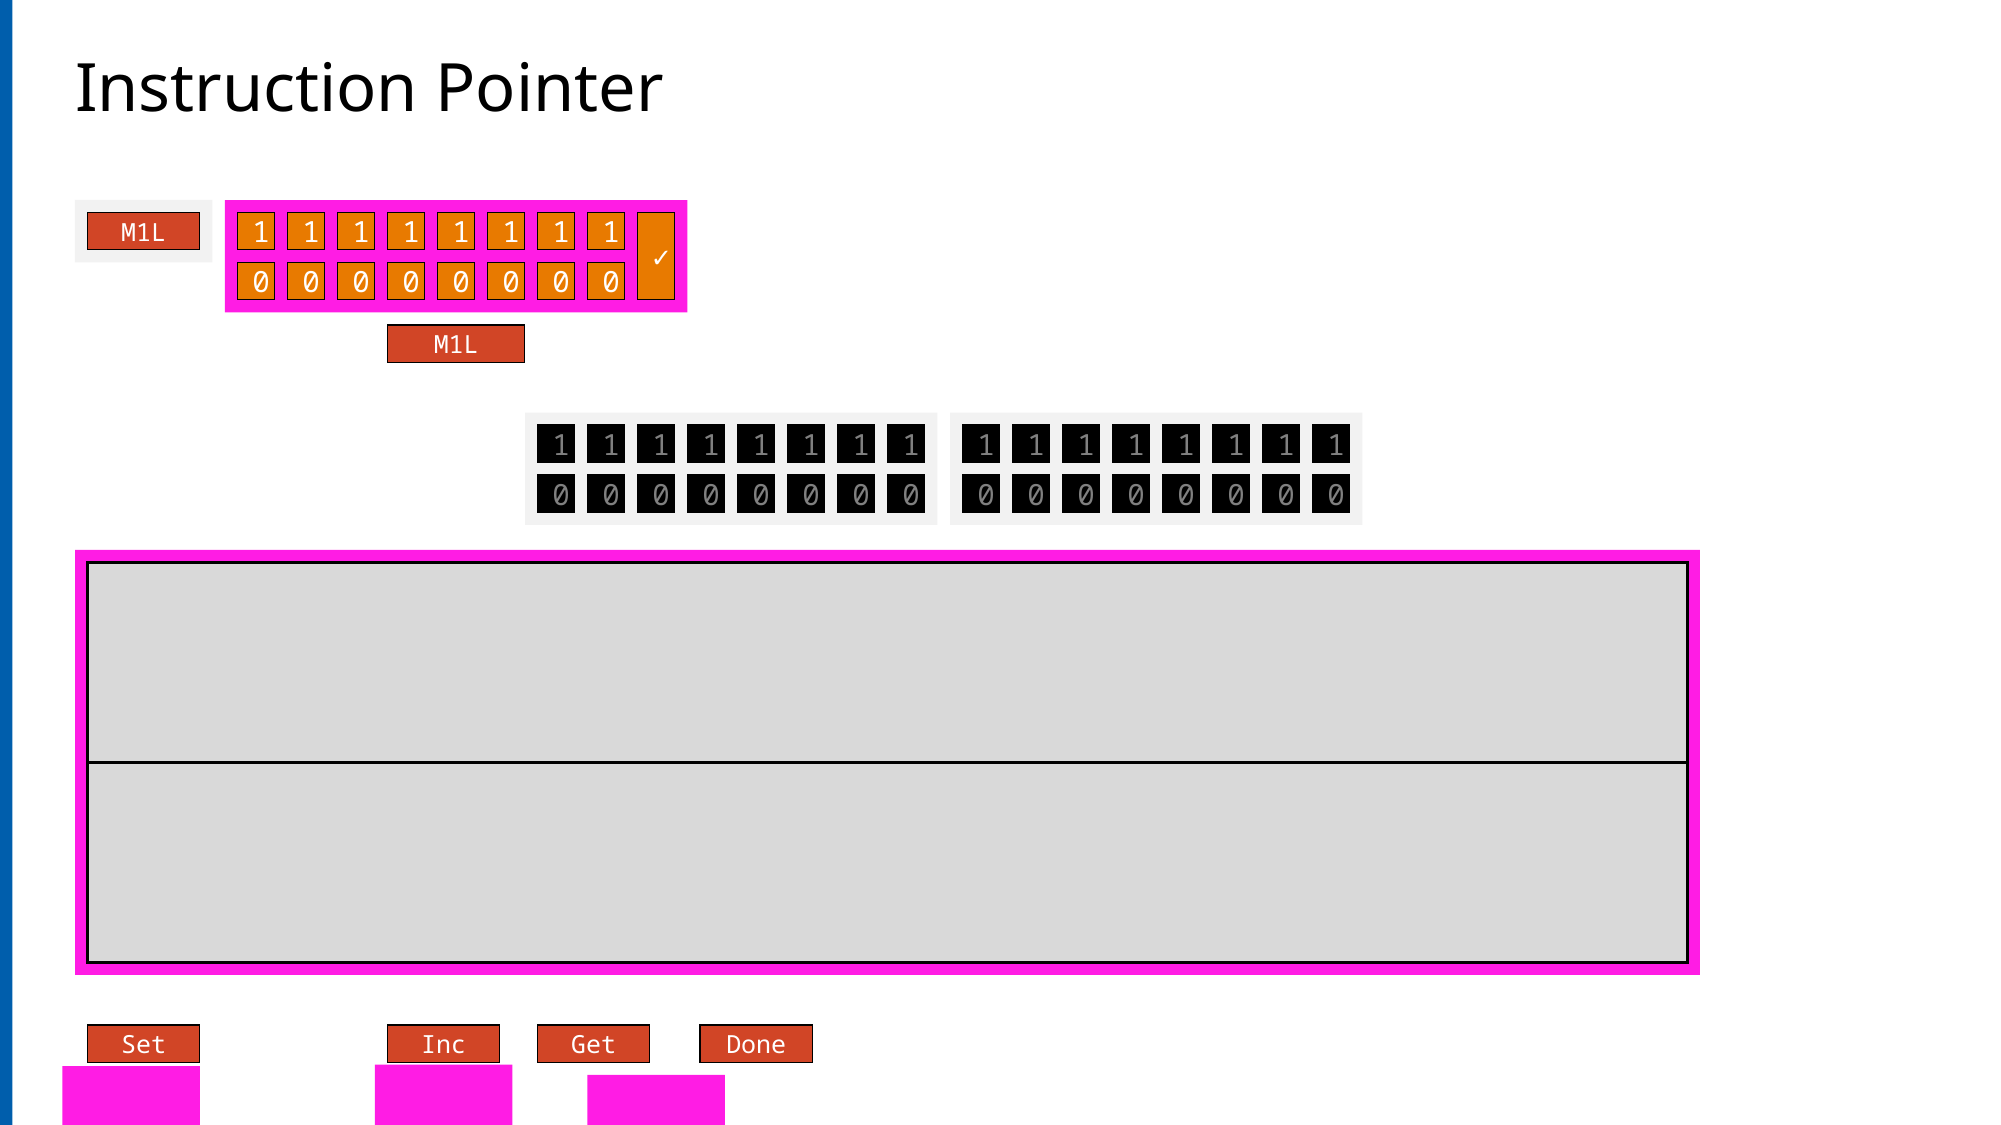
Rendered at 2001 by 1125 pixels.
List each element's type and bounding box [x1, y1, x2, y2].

text_box [374, 1064, 513, 1125]
text_box [536, 1024, 651, 1063]
text_box [74, 549, 1701, 976]
text_box [524, 411, 938, 526]
text_box [224, 199, 688, 313]
text_box [386, 324, 526, 363]
text_box [74, 199, 213, 263]
text_box [699, 1024, 813, 1063]
text_box [386, 1024, 501, 1063]
text_box [949, 411, 1363, 526]
text_box [74, 37, 975, 133]
text_box [61, 1065, 201, 1125]
text_box [586, 1074, 726, 1125]
text_box [86, 1024, 201, 1063]
